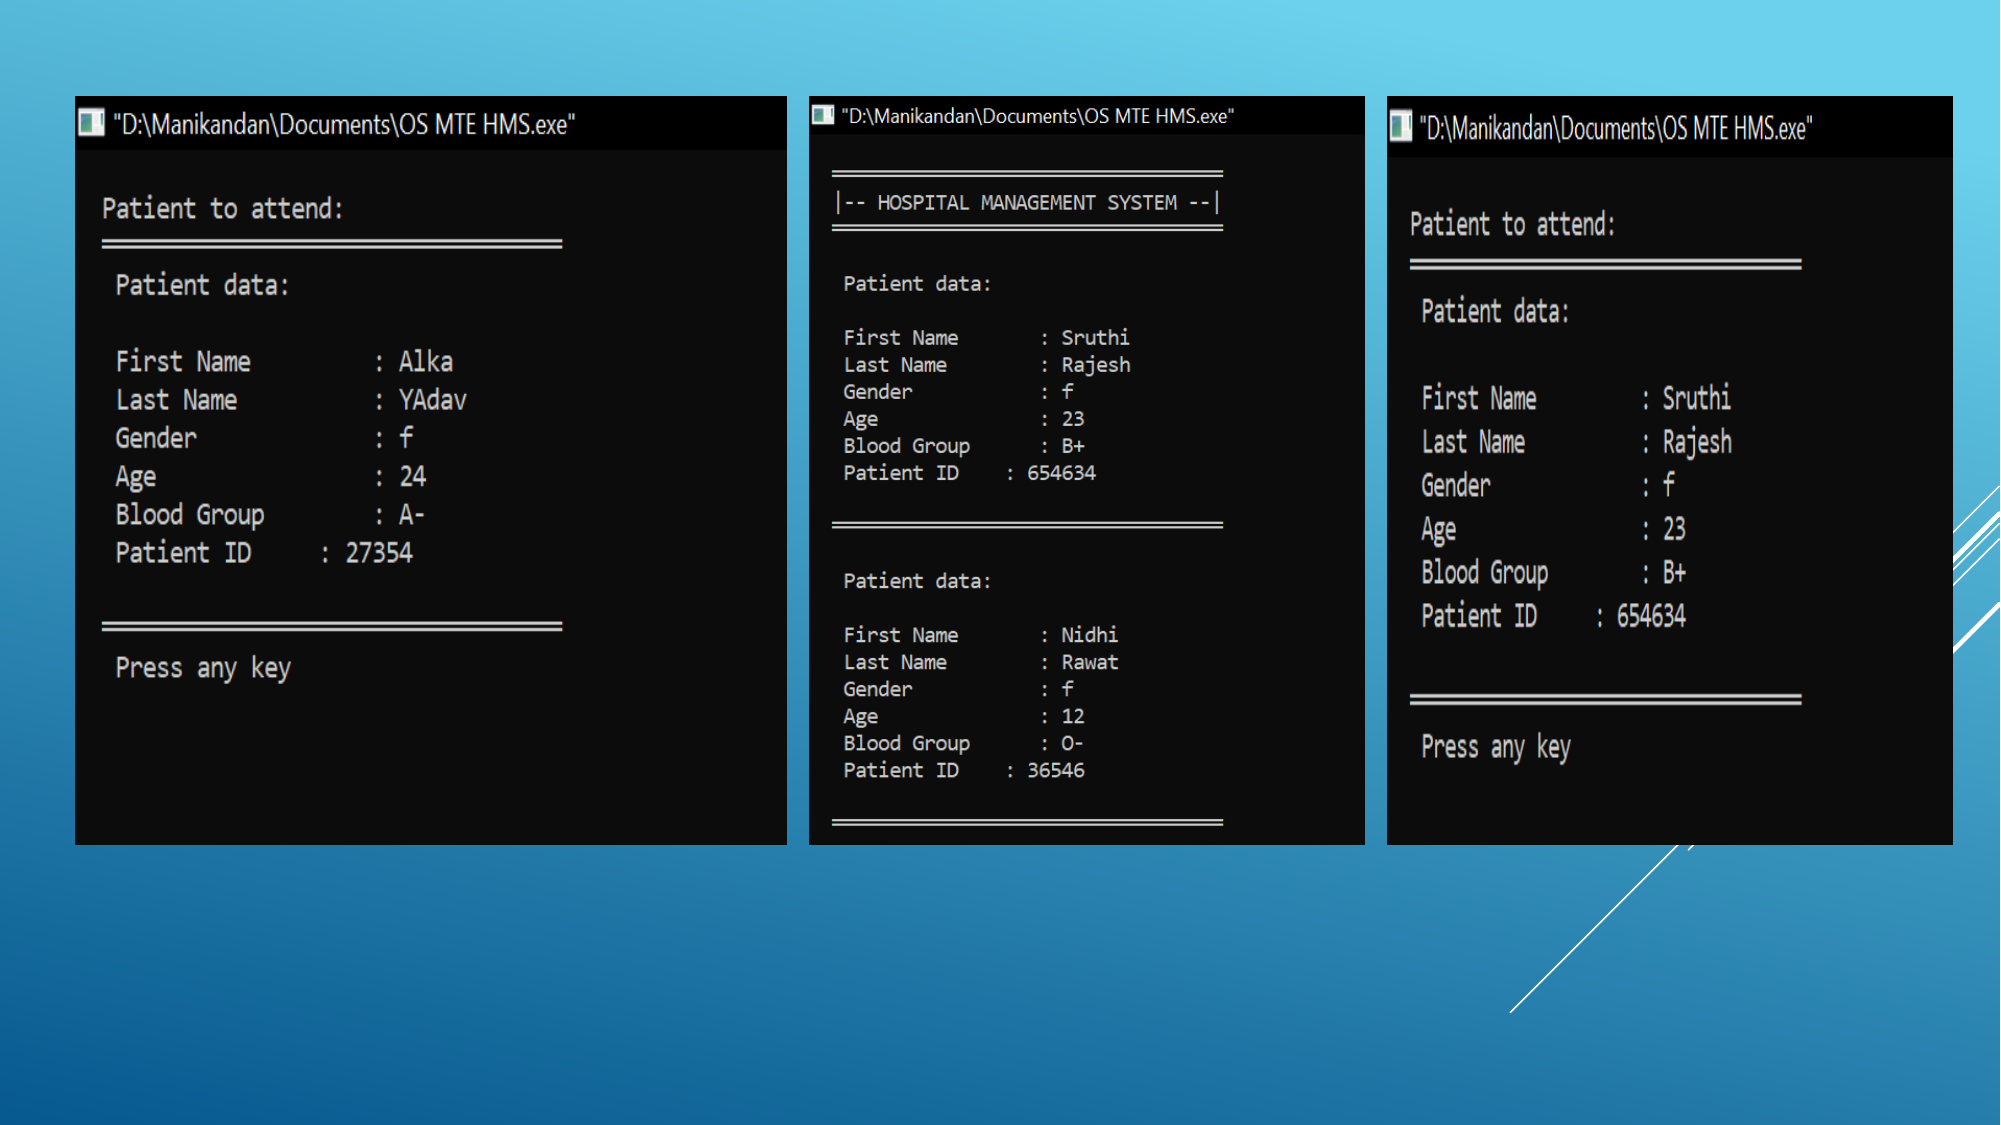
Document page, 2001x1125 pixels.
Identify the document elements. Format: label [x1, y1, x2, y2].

picture [1387, 96, 1953, 845]
list [75, 96, 787, 845]
picture [808, 96, 1365, 845]
